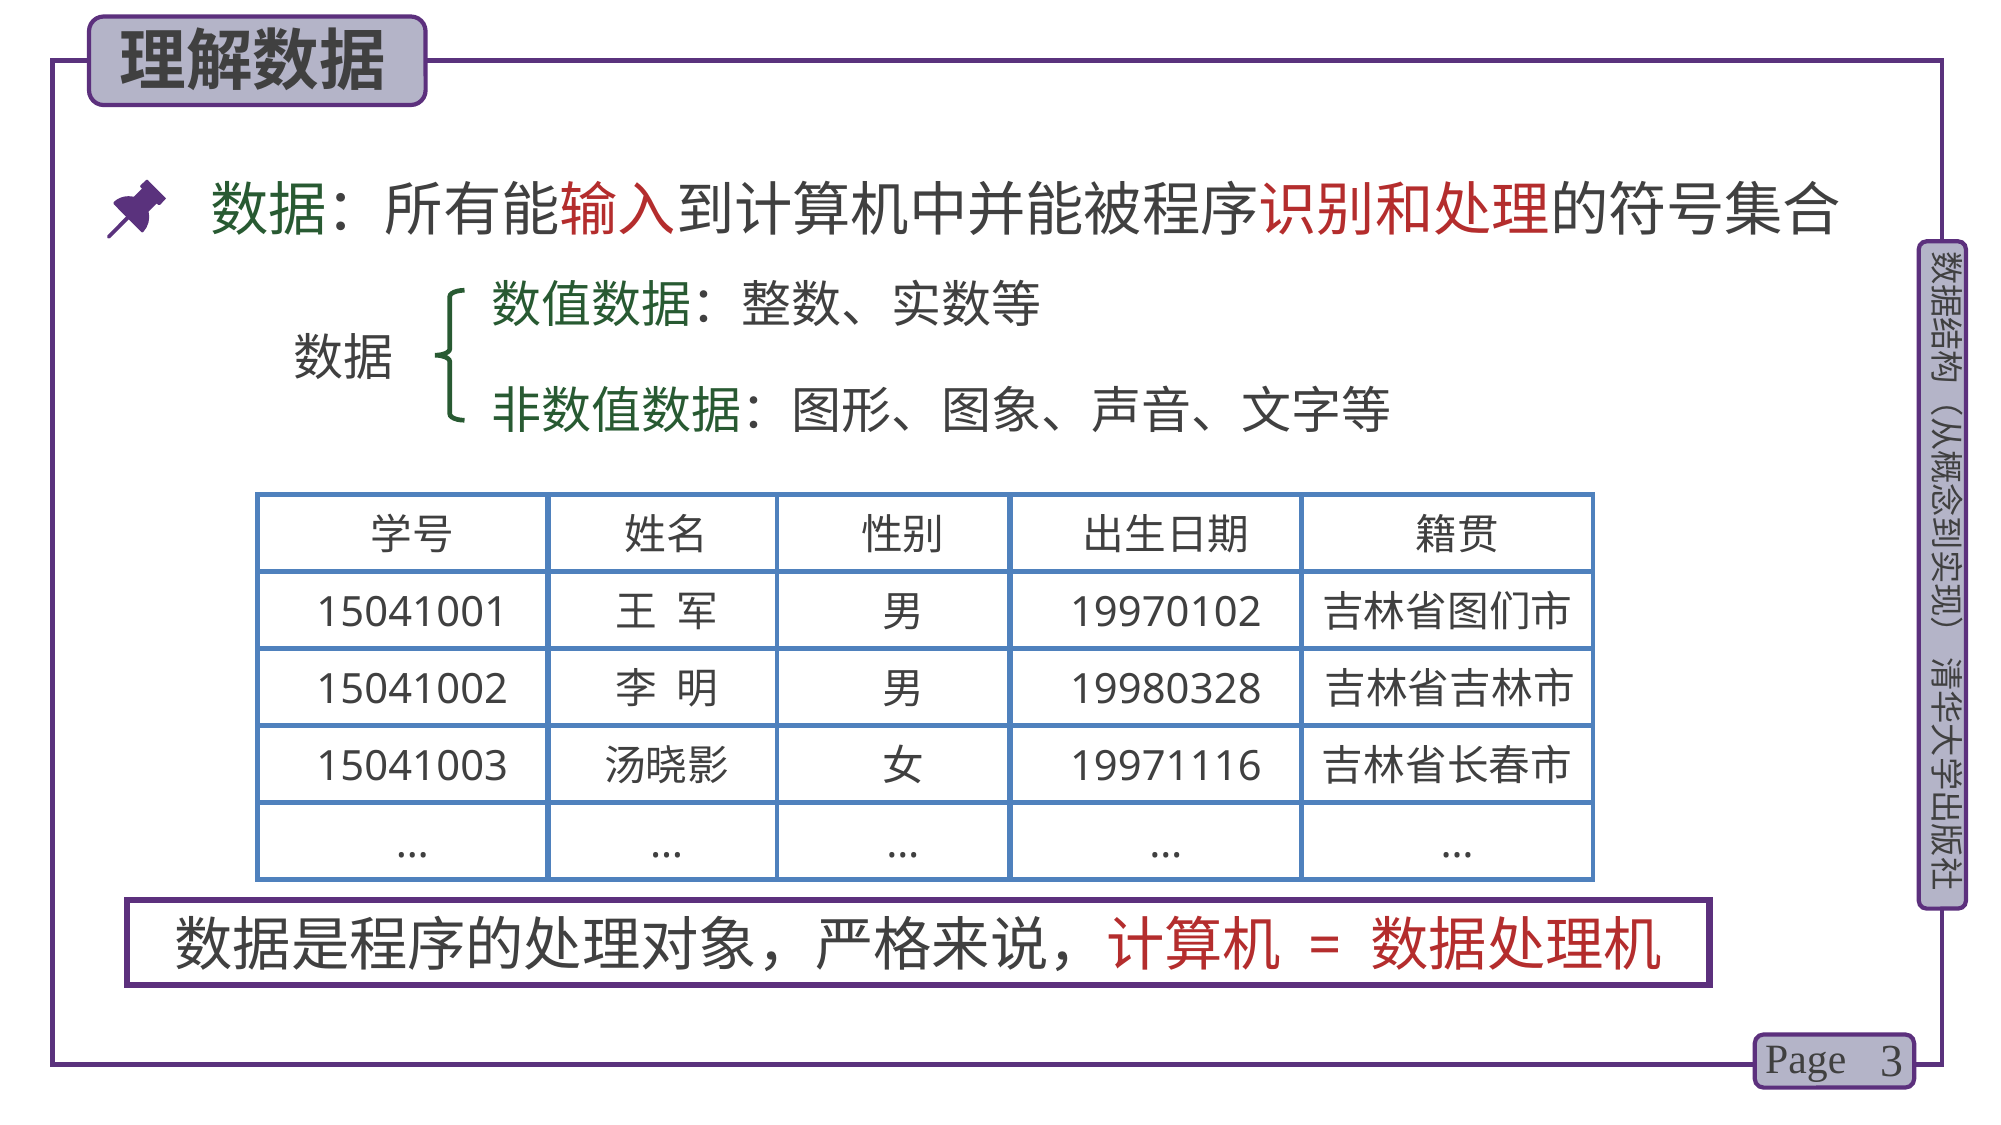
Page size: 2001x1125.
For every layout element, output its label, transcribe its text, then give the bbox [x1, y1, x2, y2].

text_box 数据：所有能输入到计算机中并能被程序识别和处理的符号集合 [195, 165, 1898, 250]
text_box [106, 179, 166, 239]
text_box 数据是程序的处理对象，严格来说，计算机 = 数据处理机 [126, 900, 1710, 985]
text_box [279, 264, 1623, 447]
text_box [257, 494, 1603, 880]
text_box 理解数据 [104, 10, 413, 105]
text_box [87, 15, 427, 107]
